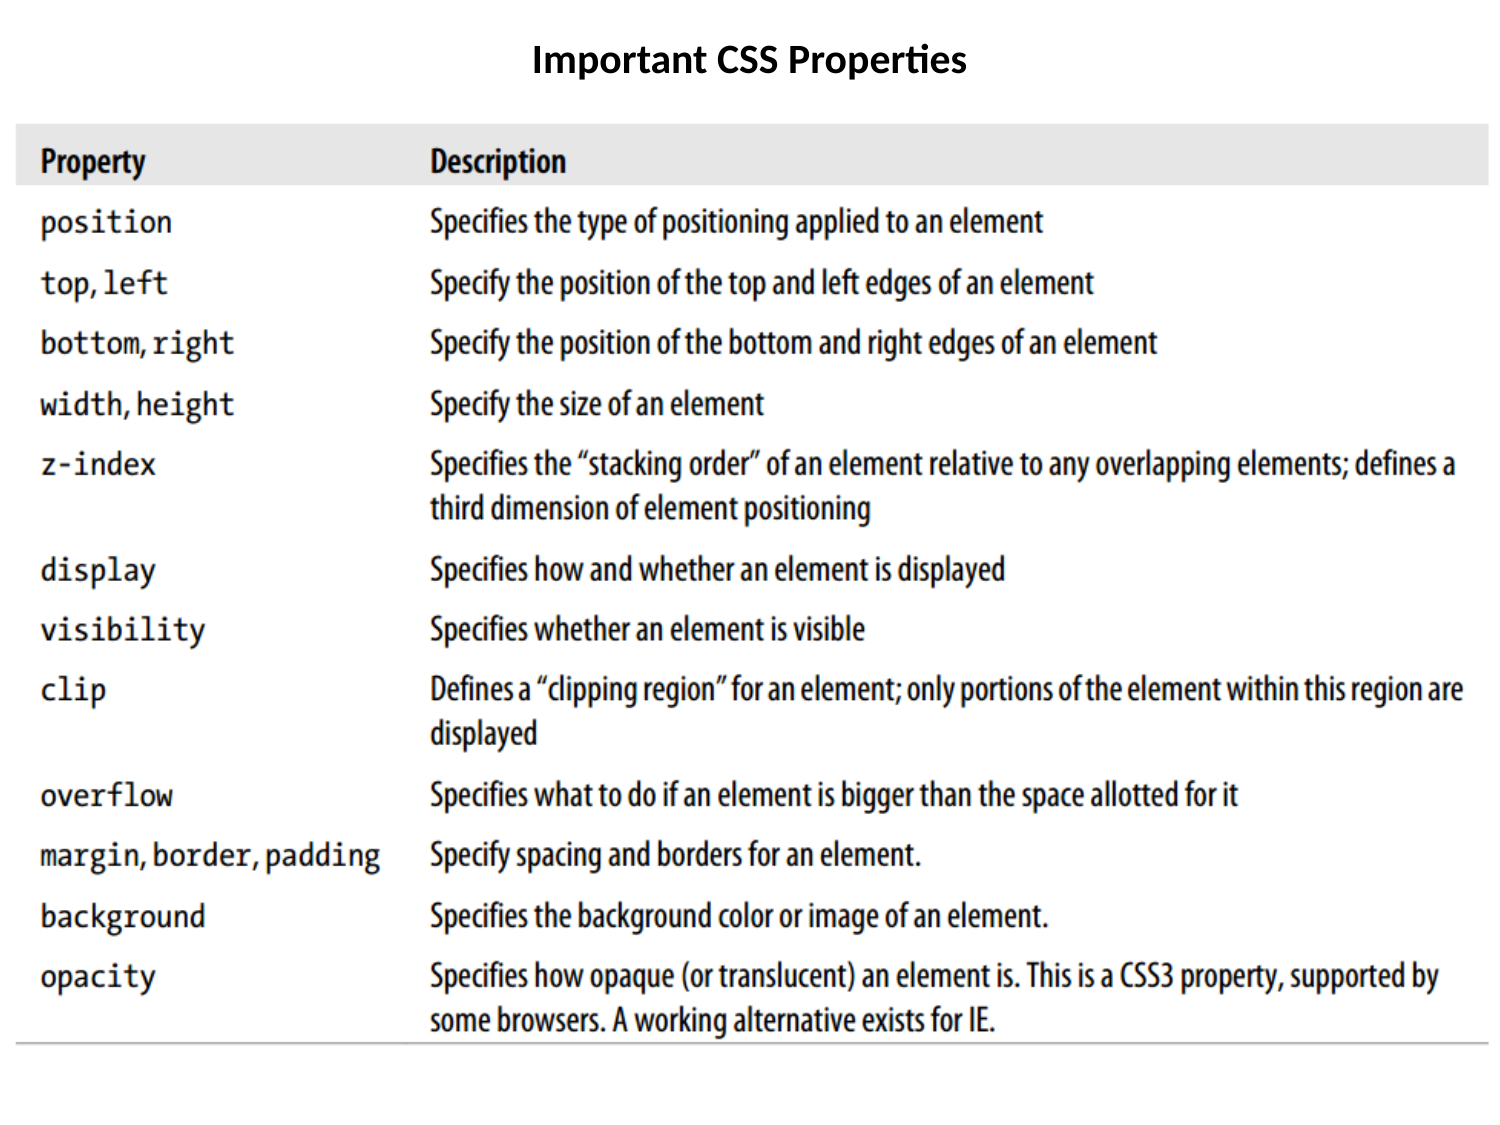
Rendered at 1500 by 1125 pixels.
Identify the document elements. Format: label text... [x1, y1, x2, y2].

text_box Important CSS Properties [0, 24, 1500, 90]
picture [10, 117, 1495, 1047]
